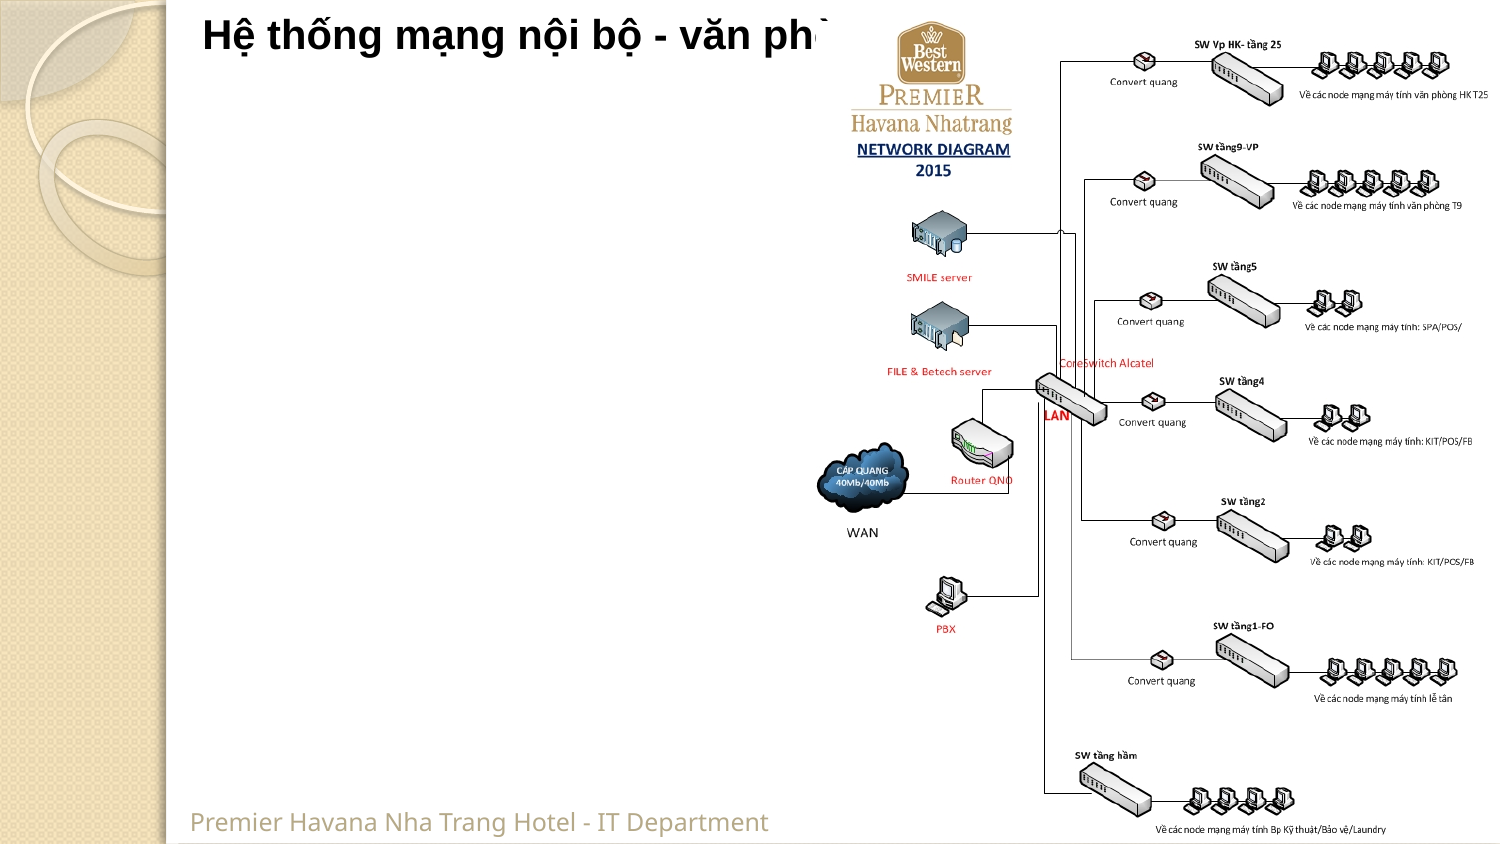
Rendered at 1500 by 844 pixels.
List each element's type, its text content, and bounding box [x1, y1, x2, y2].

text_box Hệ thống mạng nội bộ - văn phòng: [187, 0, 1388, 65]
picture [816, 21, 1488, 835]
footer Premier Havana Nha Trang Hotel - IT Department [174, 785, 818, 844]
